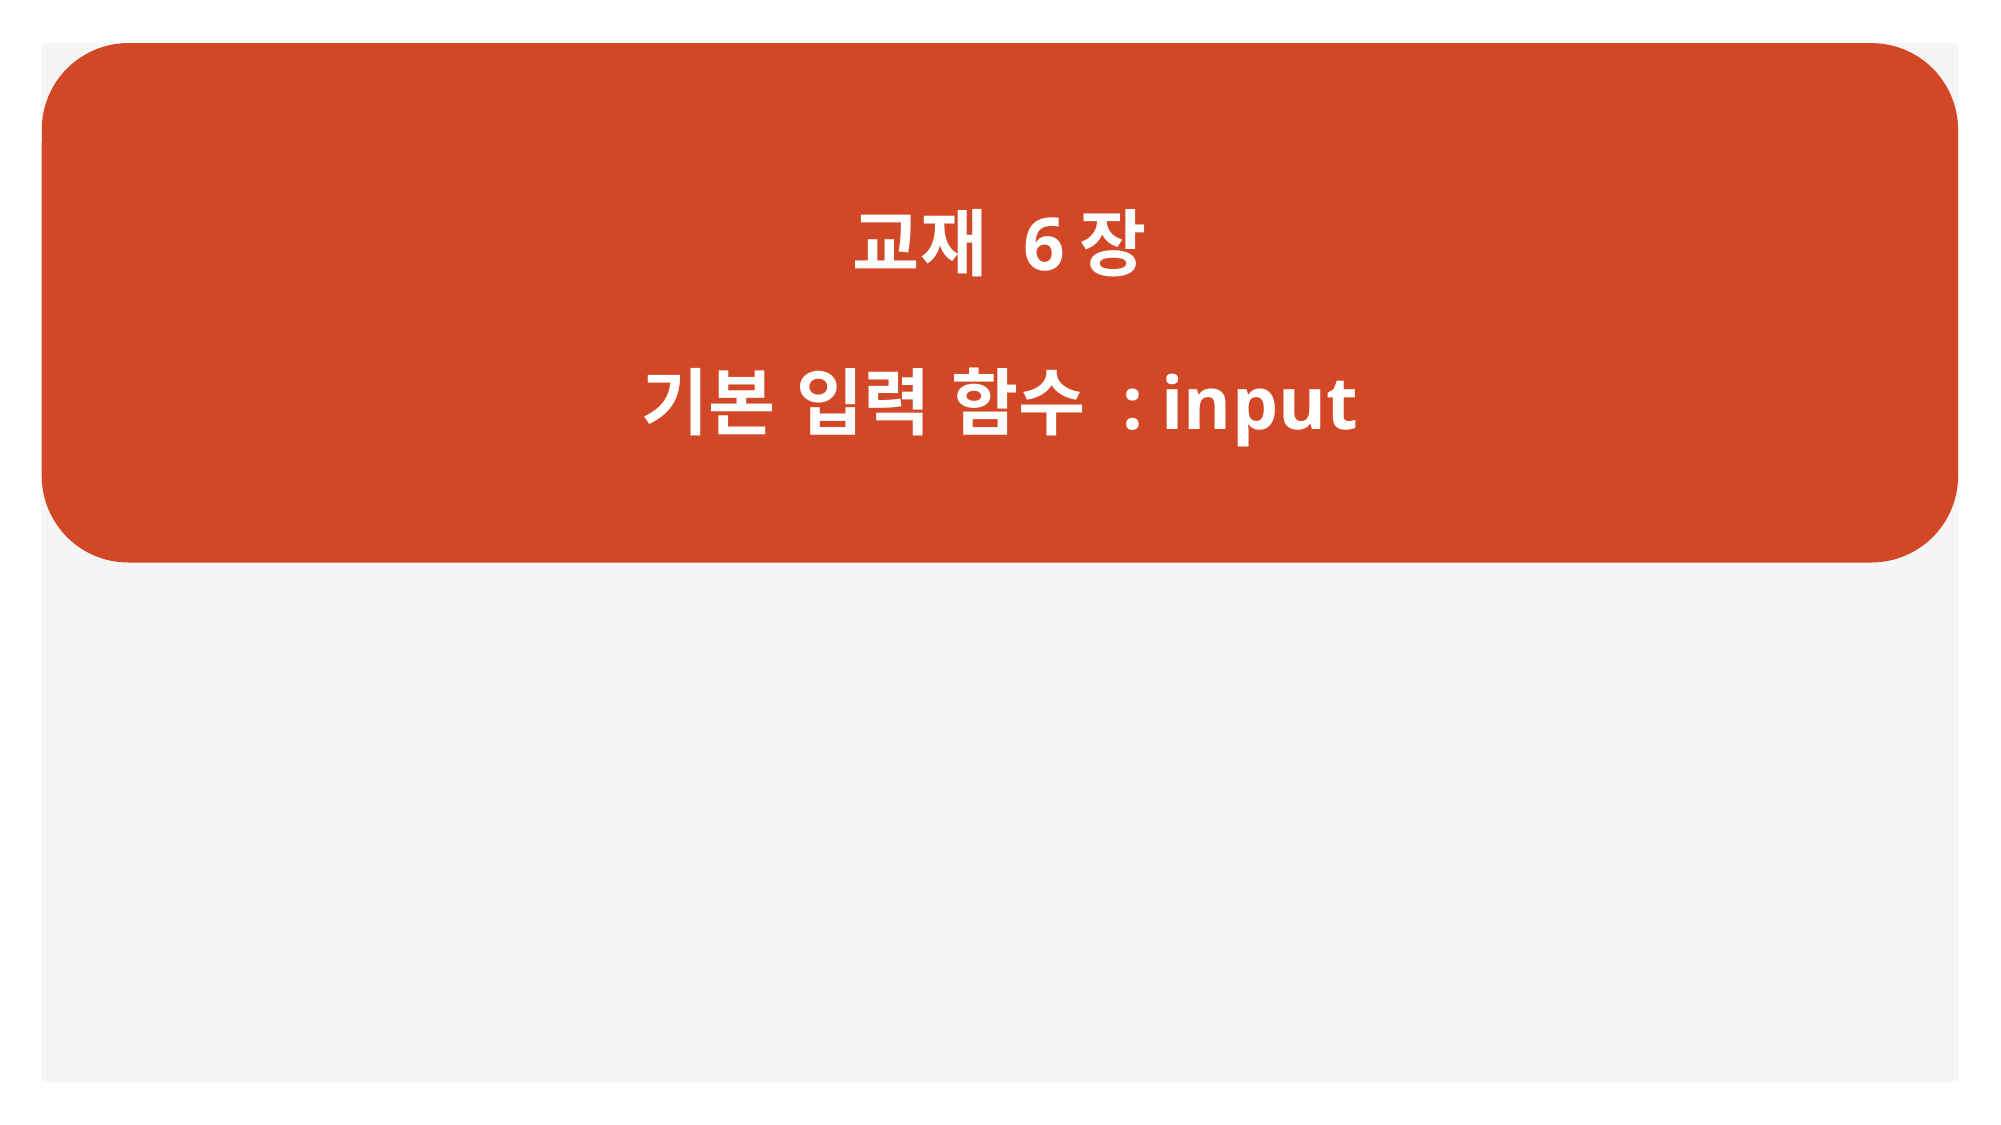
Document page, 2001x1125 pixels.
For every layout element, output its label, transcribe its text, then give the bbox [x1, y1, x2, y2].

title 교재 6장 기본 입력 함수 : input [137, 123, 1863, 460]
